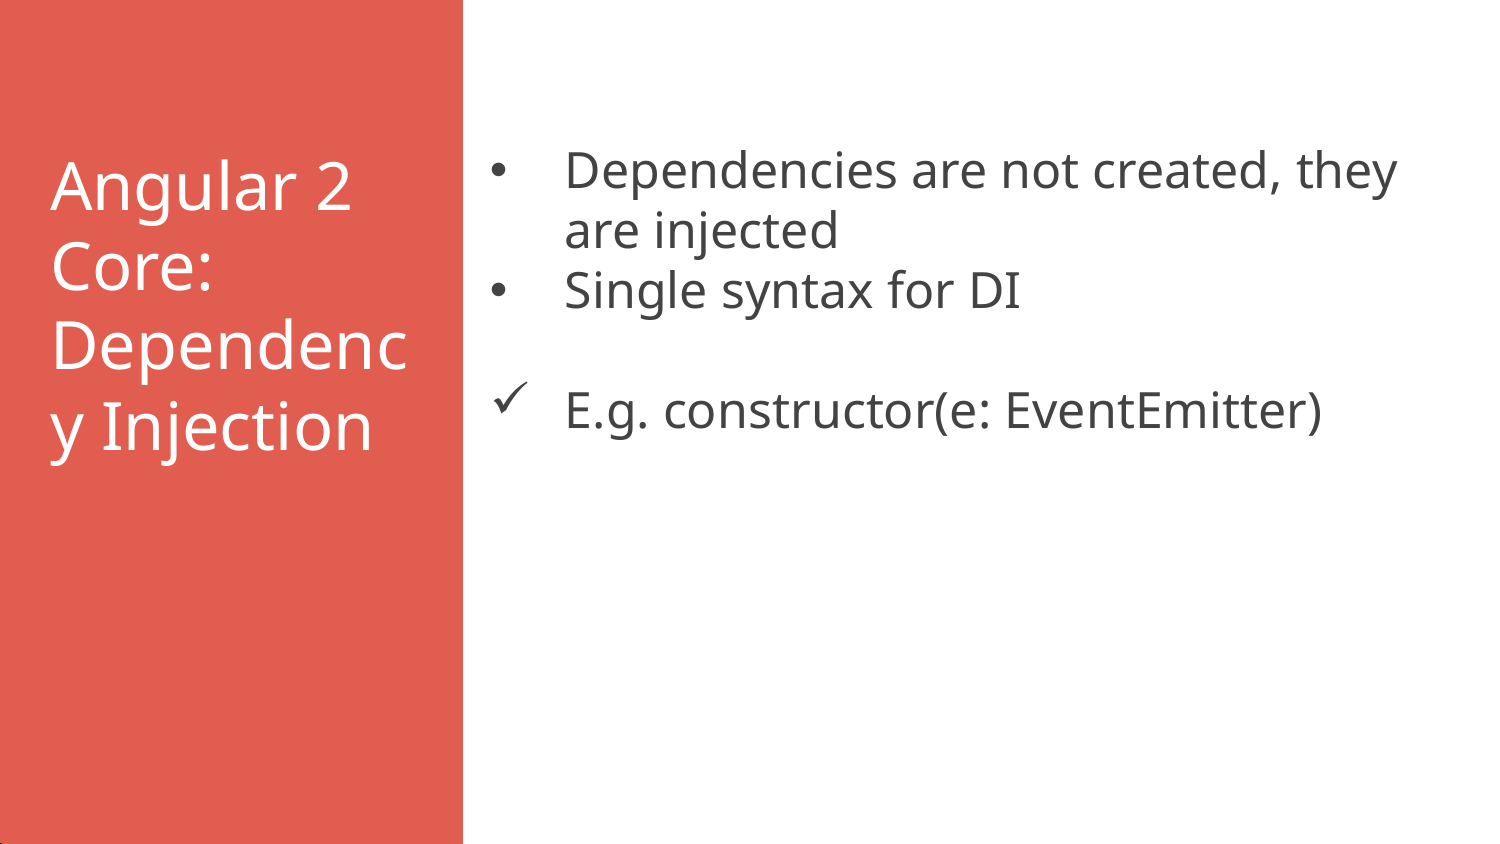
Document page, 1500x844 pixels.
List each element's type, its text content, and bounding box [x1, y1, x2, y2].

picture [0, 0, 463, 844]
text_box Dependencies are not created, they are injected Single syntax for DI E.g. constructor(e: EventEmitter) [474, 131, 1488, 487]
